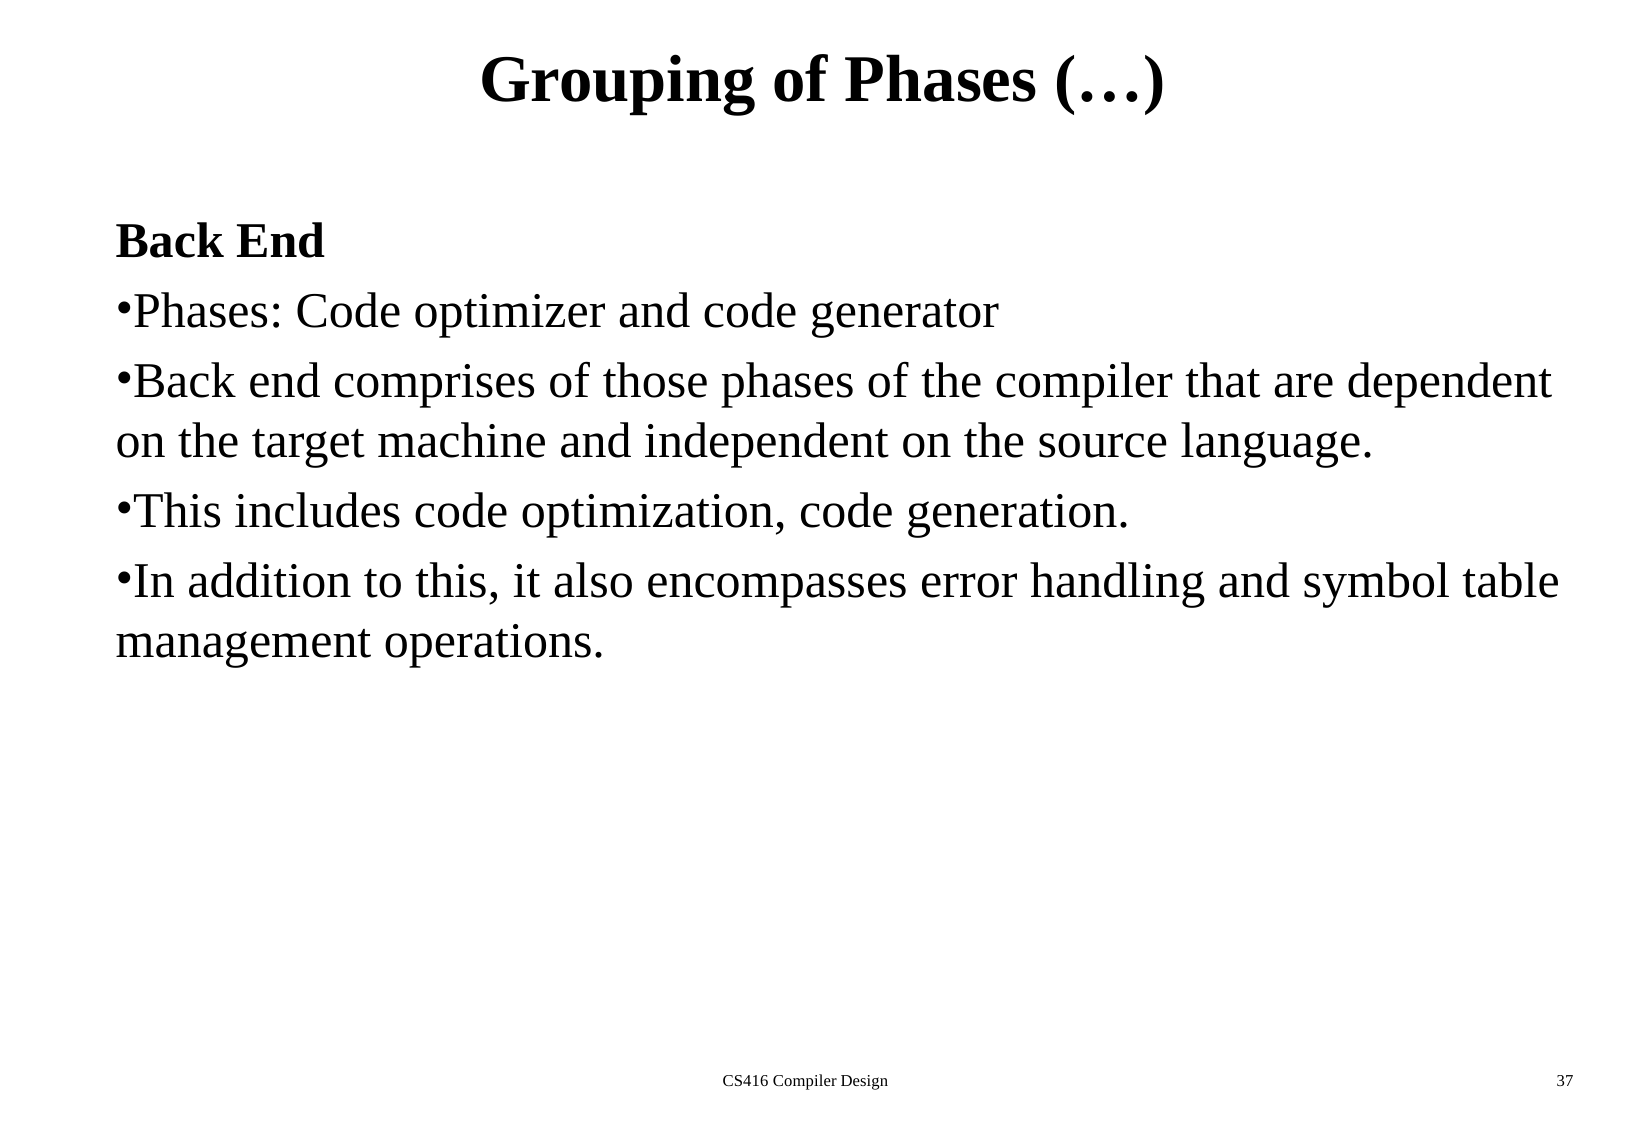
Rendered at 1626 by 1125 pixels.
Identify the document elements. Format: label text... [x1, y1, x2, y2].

title Grouping of Phases (…) [62, 0, 1600, 150]
text_box CS416 Compiler Design [501, 1062, 1111, 1100]
text_box 37 [1250, 1062, 1589, 1100]
list Back End Phases: Code optimizer and code generator Back end comprises of those phases of the compiler that are dependent on the target machine and independent on the source language. This includes code optimization, code generation. In addition to this, it also encompasses error handling and symbol table management operations. [115, 153, 1592, 816]
